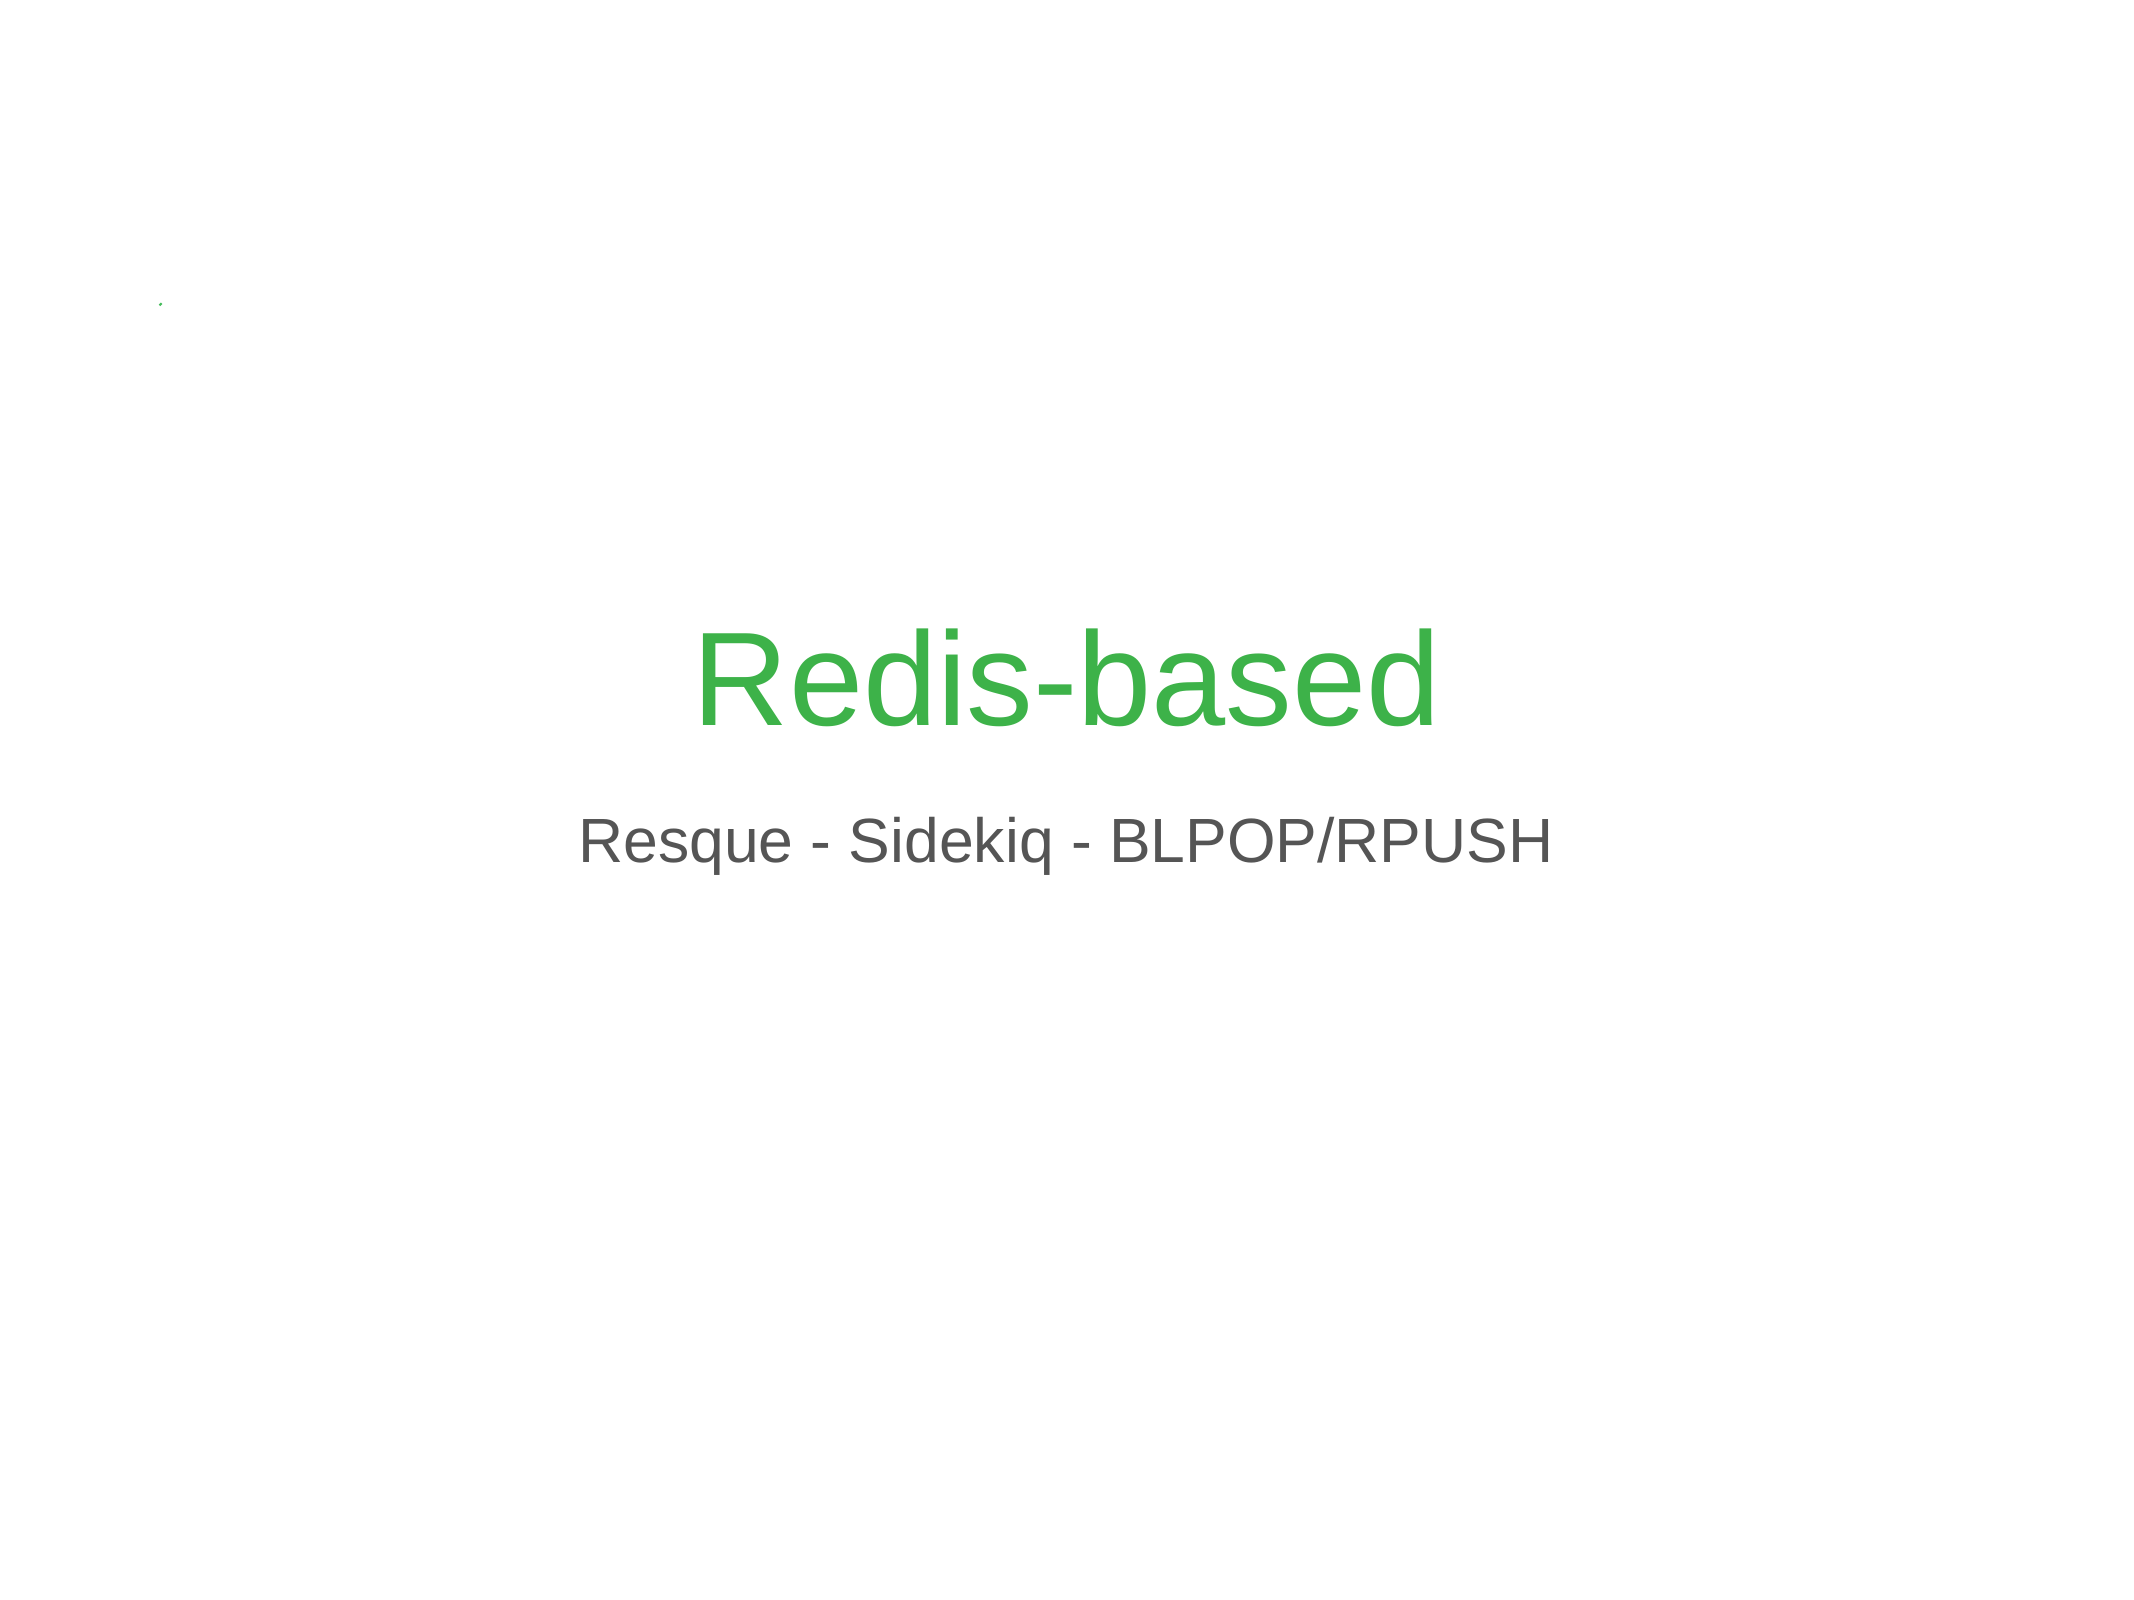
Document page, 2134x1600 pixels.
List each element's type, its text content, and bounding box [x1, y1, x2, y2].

title Redis-based [122, 464, 2011, 753]
list Resque - Sidekiq - BLPOP/RPUSH [122, 800, 2011, 988]
